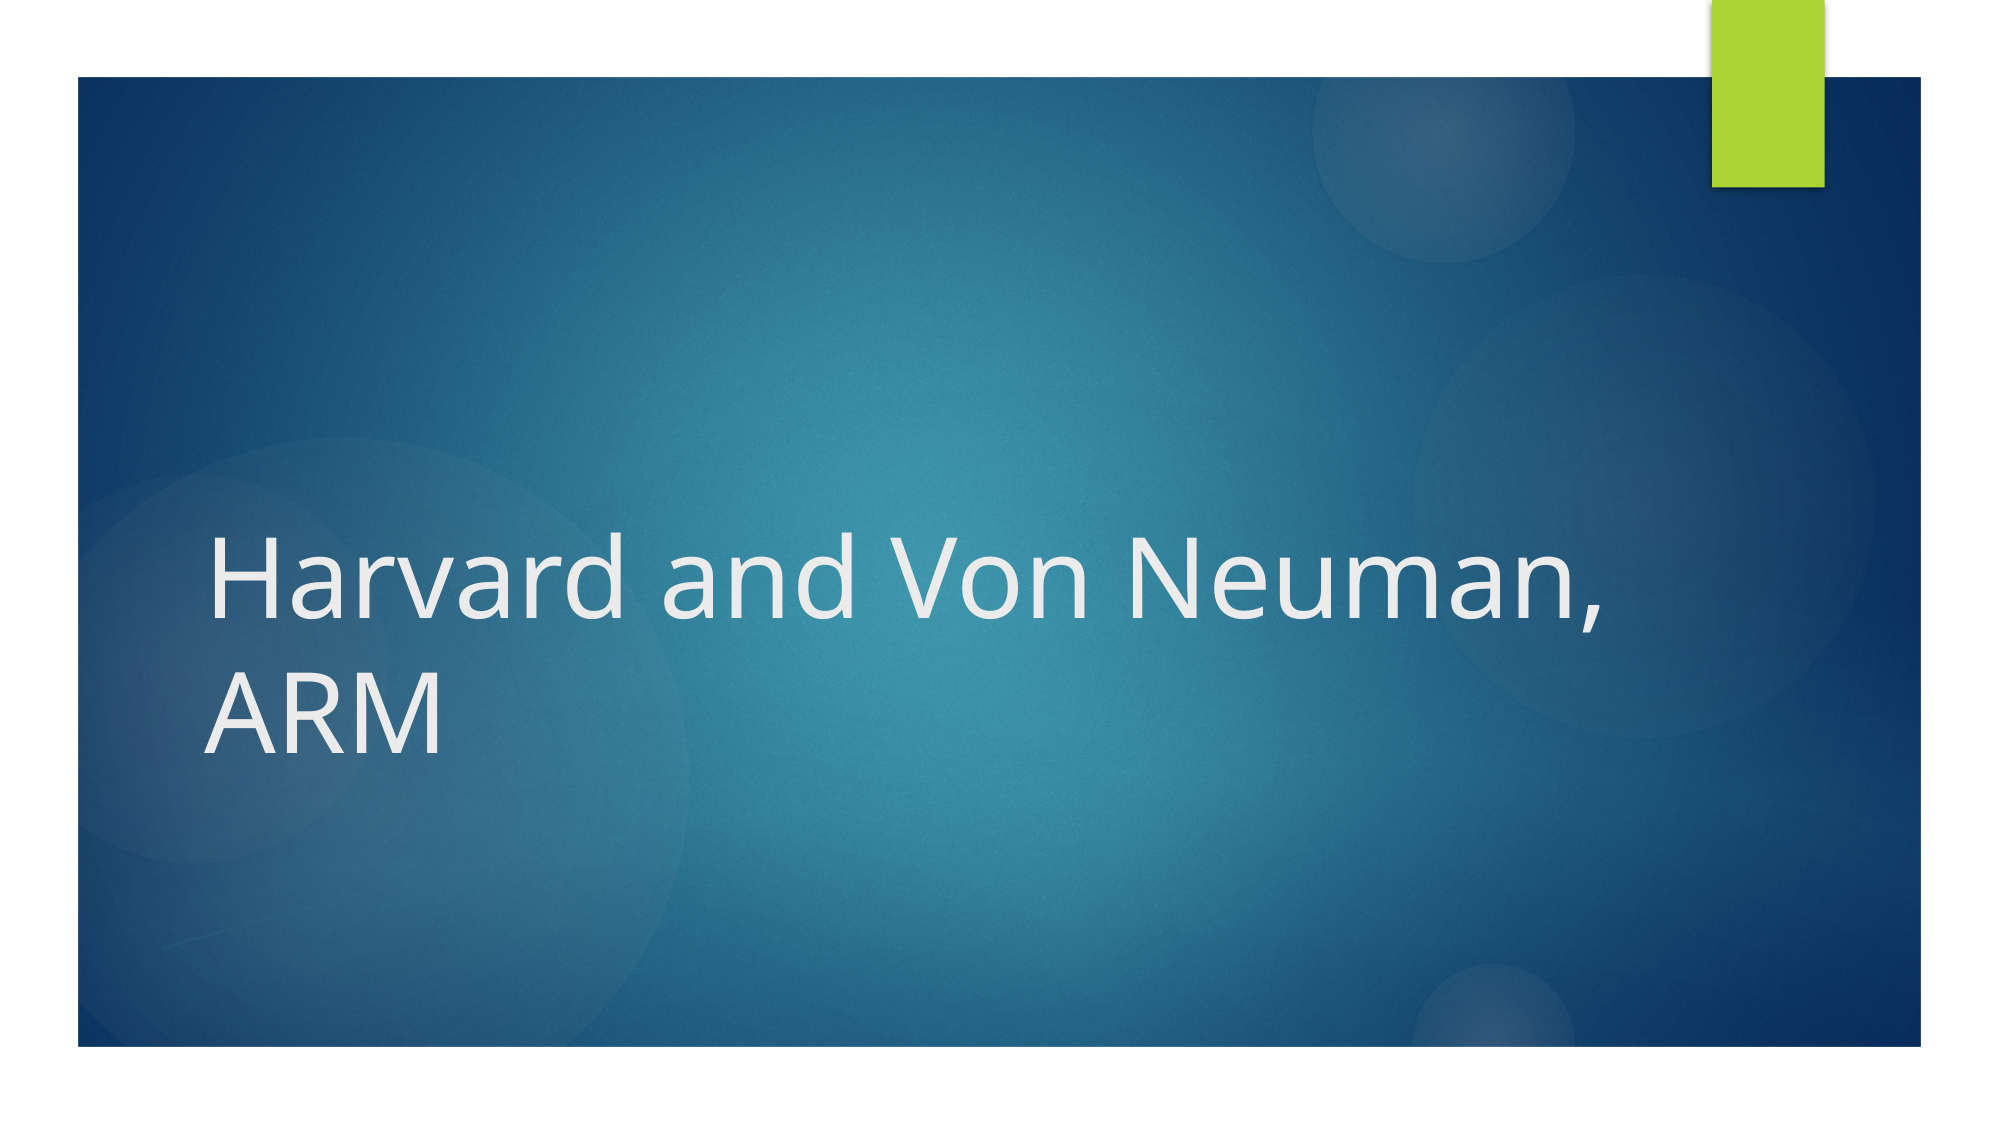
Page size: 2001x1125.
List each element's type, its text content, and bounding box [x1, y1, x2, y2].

title Harvard and Von Neuman, ARM [189, 344, 1638, 784]
